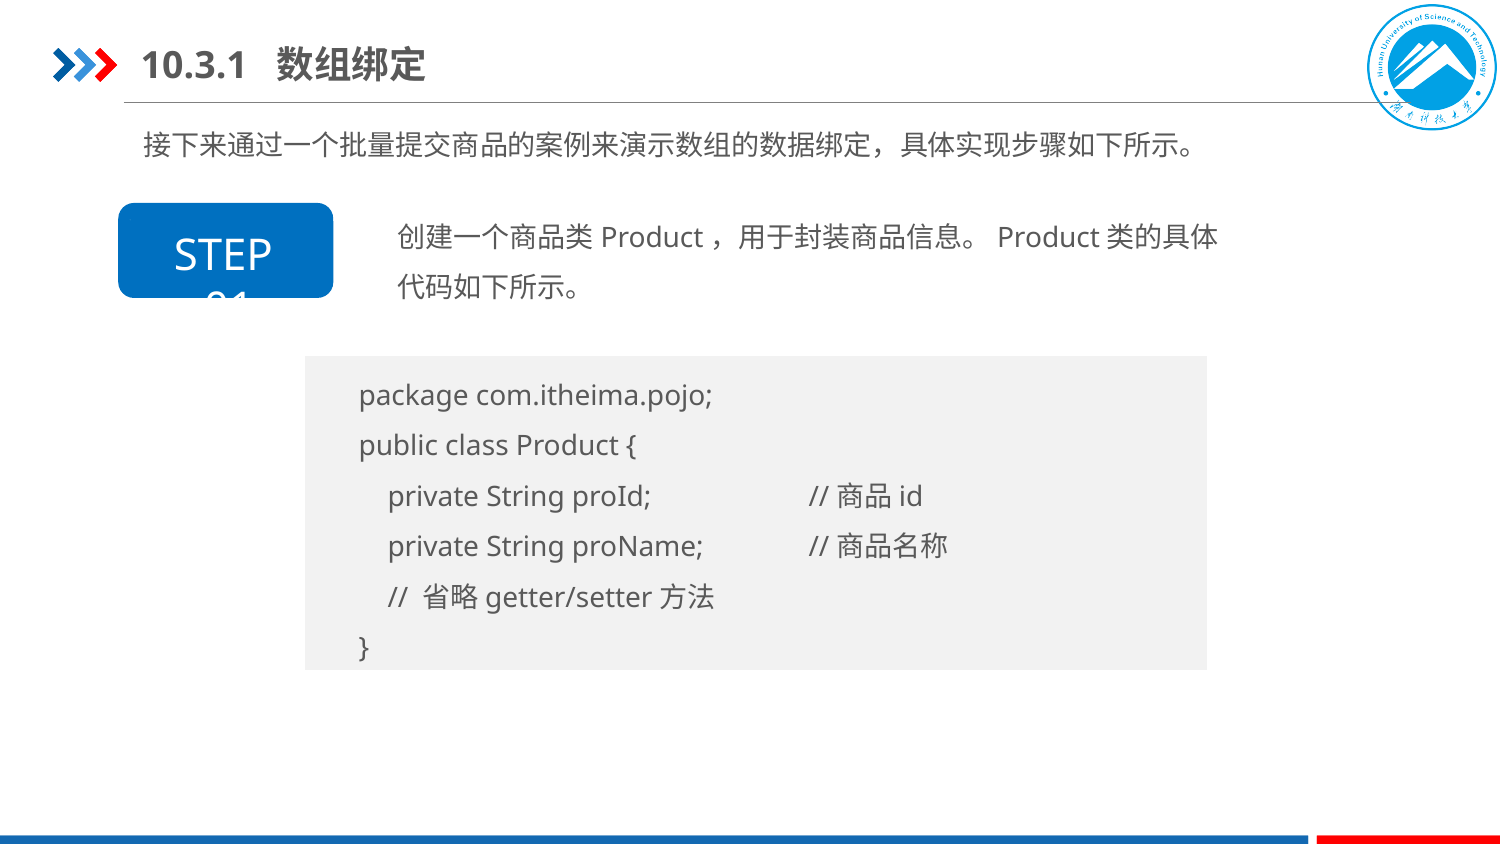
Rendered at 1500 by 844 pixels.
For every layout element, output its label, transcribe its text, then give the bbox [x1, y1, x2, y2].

picture [1405, 44, 1422, 61]
picture [1443, 80, 1497, 131]
picture [1445, 4, 1497, 54]
picture [1403, 42, 1437, 72]
text_box 接下来通过一个批量提交商品的案例来演示数组的数据绑定，具体实现步骤如下所示。 [129, 102, 1256, 169]
picture [1397, 46, 1472, 88]
picture [1367, 80, 1376, 102]
picture [305, 356, 1209, 671]
picture [1367, 103, 1421, 131]
text_box 10.3.1 数组绑定 [140, 32, 467, 95]
text_box [116, 200, 336, 300]
text_box 创建一个商品类Product，用于封装商品信息。Product类的具体代码如下所示。 [383, 195, 1256, 311]
text_box STEP 01 [129, 219, 330, 340]
picture [1370, 7, 1494, 127]
picture [1367, 4, 1419, 55]
